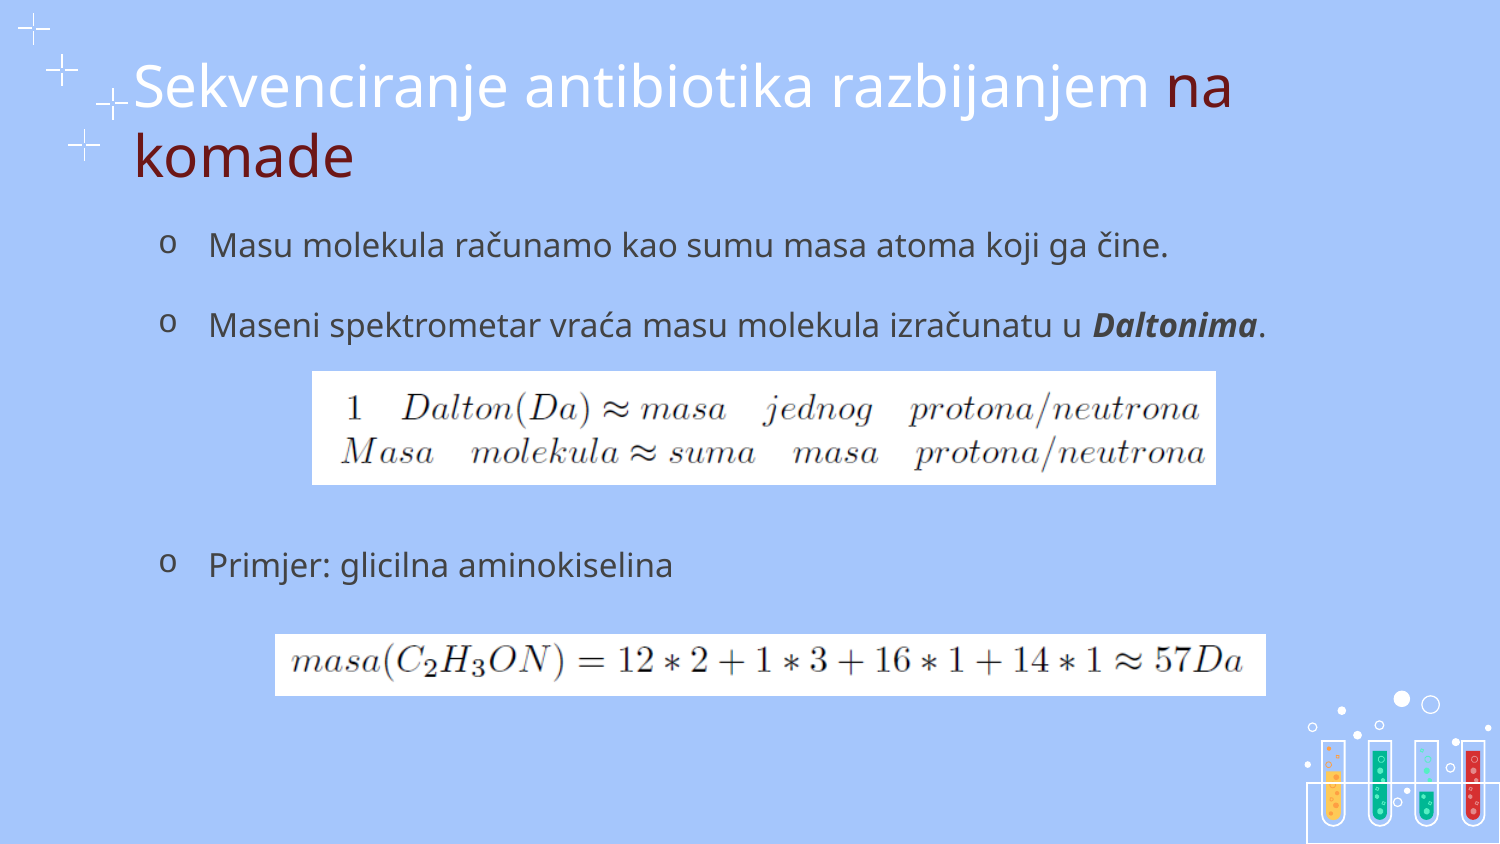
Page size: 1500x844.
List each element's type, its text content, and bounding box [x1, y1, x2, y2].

title Sekvenciranje antibiotika razbijanjem na komade [118, 34, 1382, 185]
picture [274, 634, 1266, 696]
list Masu molekula računamo kao sumu masa atoma koji ga čine. Maseni spektrometar vraća masu molekula izračunatu u Daltonima. Primjer: glicilna aminokiselina [118, 209, 1382, 760]
picture [312, 371, 1216, 485]
